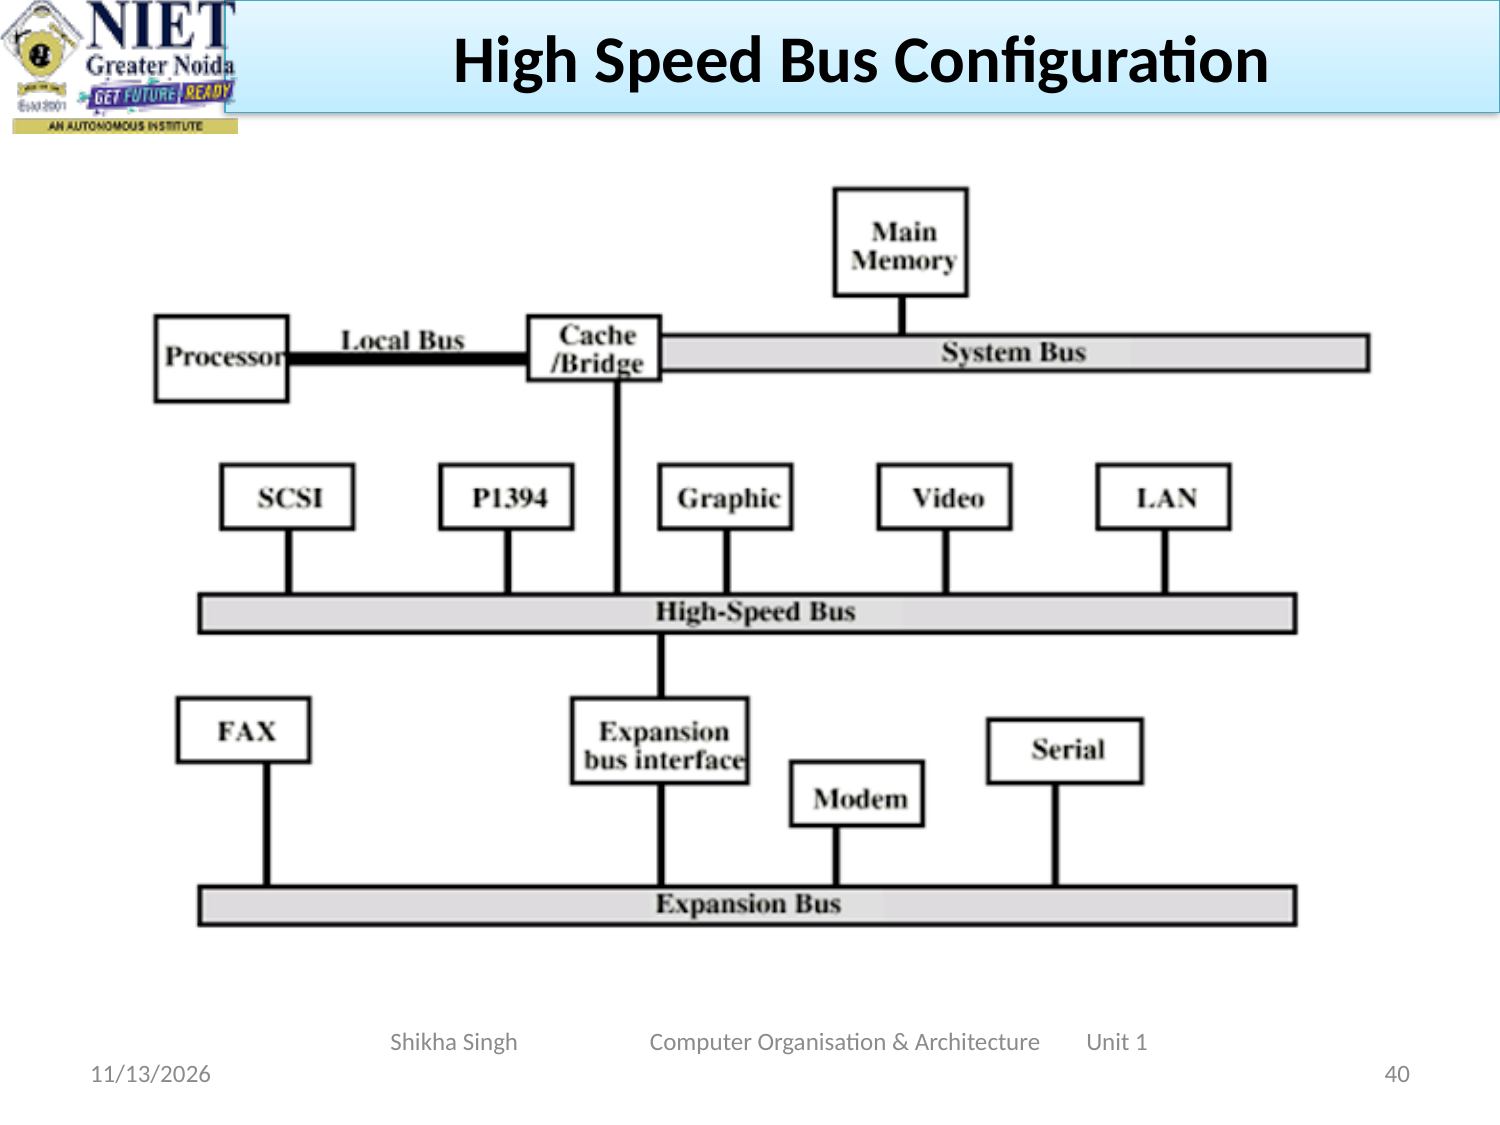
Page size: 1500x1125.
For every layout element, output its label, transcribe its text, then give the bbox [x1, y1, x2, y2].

picture [149, 174, 1376, 951]
footer Shikha Singh Computer Organisation & Architecture Unit 1 [375, 1025, 1200, 1085]
text_box High Speed Bus Configuration [238, 0, 1500, 113]
slide_number 40 [1074, 1042, 1425, 1103]
picture [0, 0, 238, 135]
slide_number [75, 1042, 425, 1103]
